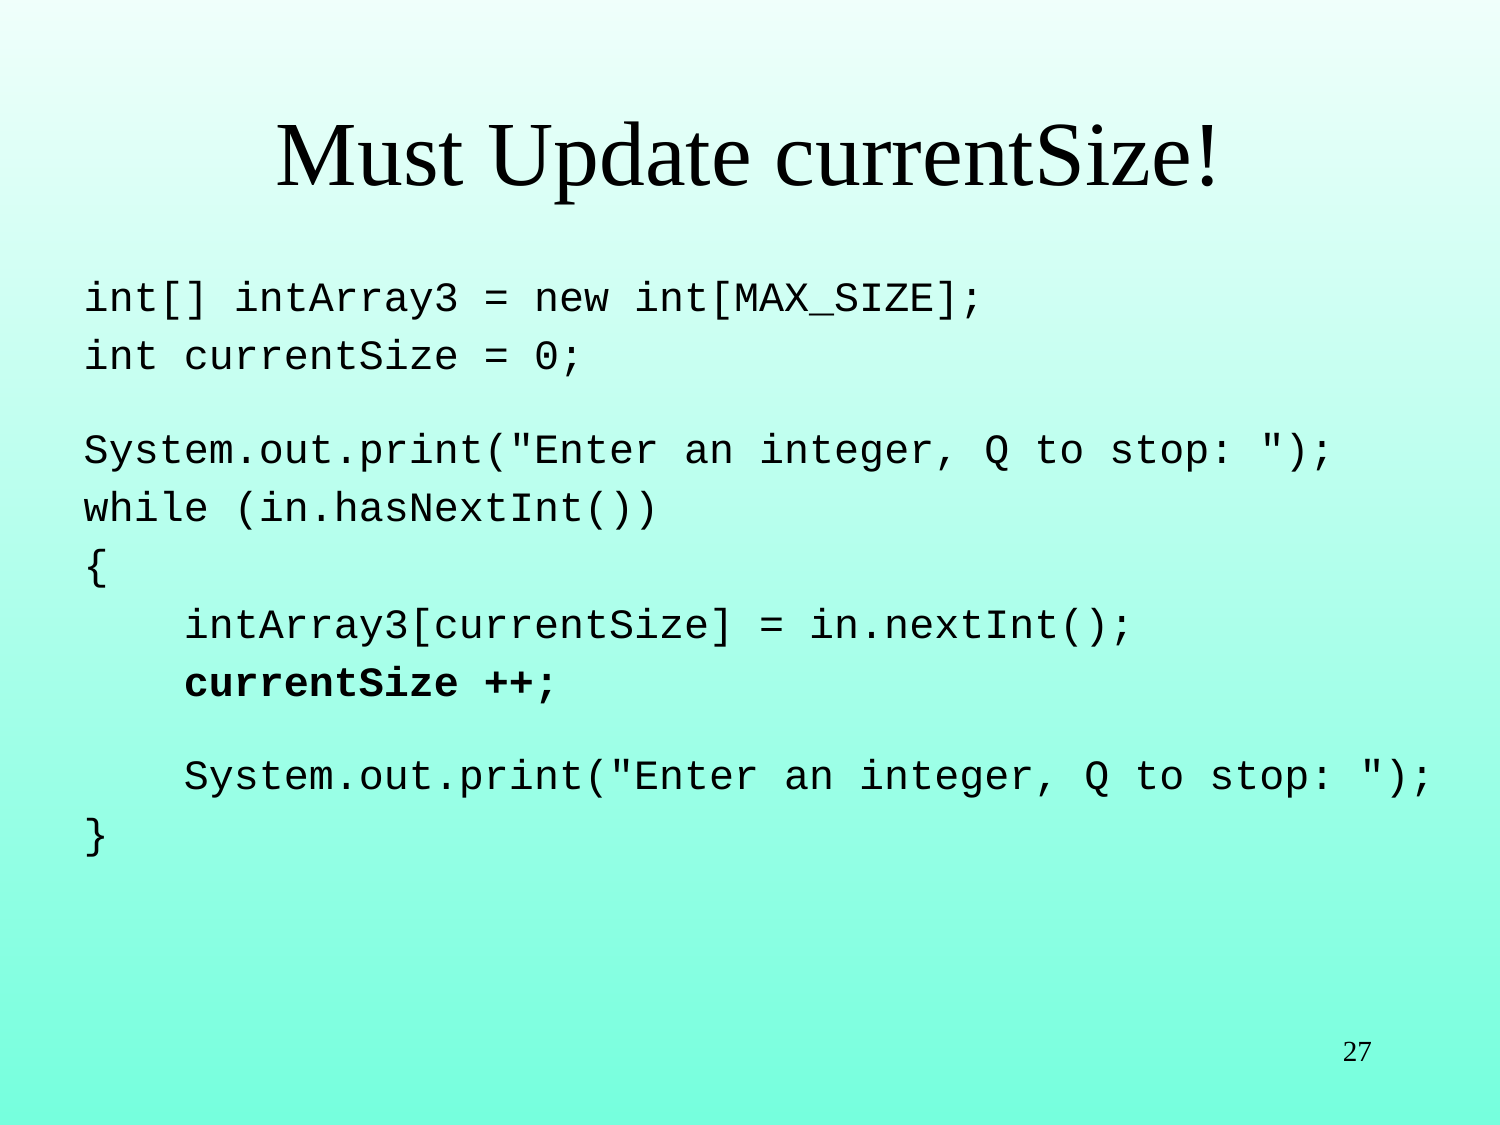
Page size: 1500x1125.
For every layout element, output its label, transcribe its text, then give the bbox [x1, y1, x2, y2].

title Must Update currentSize! [99, 71, 1400, 225]
slide_number 27 [1074, 1024, 1388, 1101]
list int[] intArray3 = new int[MAX_SIZE]; int currentSize = 0; System.out.print("Enter an integer, Q to stop: "); while (in.hasNextInt()) { intArray3[currentSize] = in.nextInt(); currentSize ++; System.out.print("Enter an integer, Q to stop: "); } [68, 262, 1450, 938]
